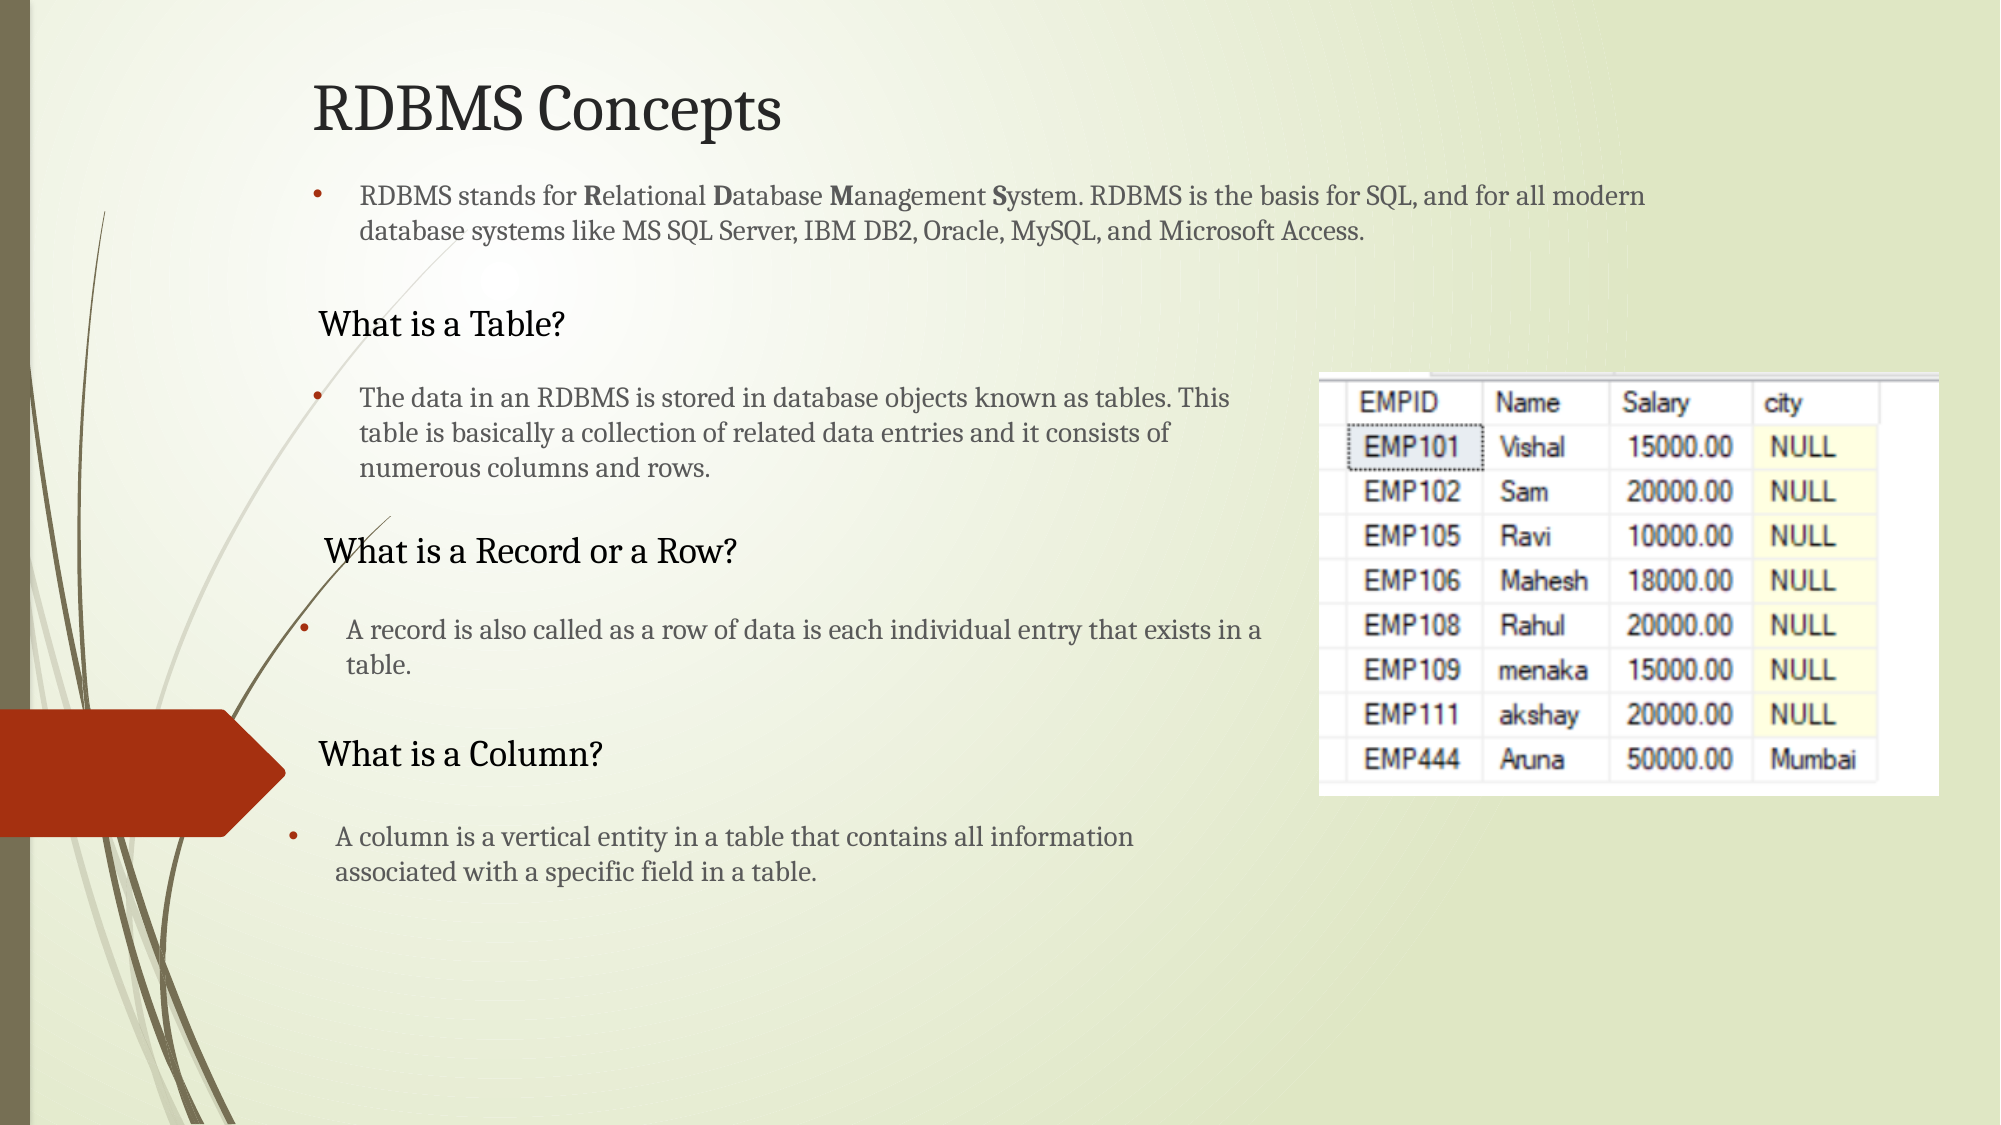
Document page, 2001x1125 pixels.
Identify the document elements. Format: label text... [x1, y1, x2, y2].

subtitle RDBMS stands for Relational Database Management System. RDBMS is the basis for SQL, and for all modern database systems like MS SQL Server, IBM DB2, Oracle, MySQL, and Microsoft Access. [297, 168, 1761, 303]
picture [1319, 372, 1939, 796]
text_box The data in an RDBMS is stored in database objects known as tables. This table is basically a collection of related data entries and it consists of numerous columns and rows. [297, 370, 1250, 525]
text_box A record is also called as a row of data is each individual entry that exists in a table. [284, 602, 1285, 689]
text_box What is a Table? [303, 291, 583, 352]
title RDBMS Concepts [297, 47, 1761, 152]
text_box What is a Column? [303, 721, 621, 782]
text_box A column is a vertical entity in a table that contains all information associated with a specific field in a table. [273, 809, 1274, 896]
text_box [346, 653, 1712, 1023]
text_box What is a Record or a Row? [309, 518, 755, 579]
